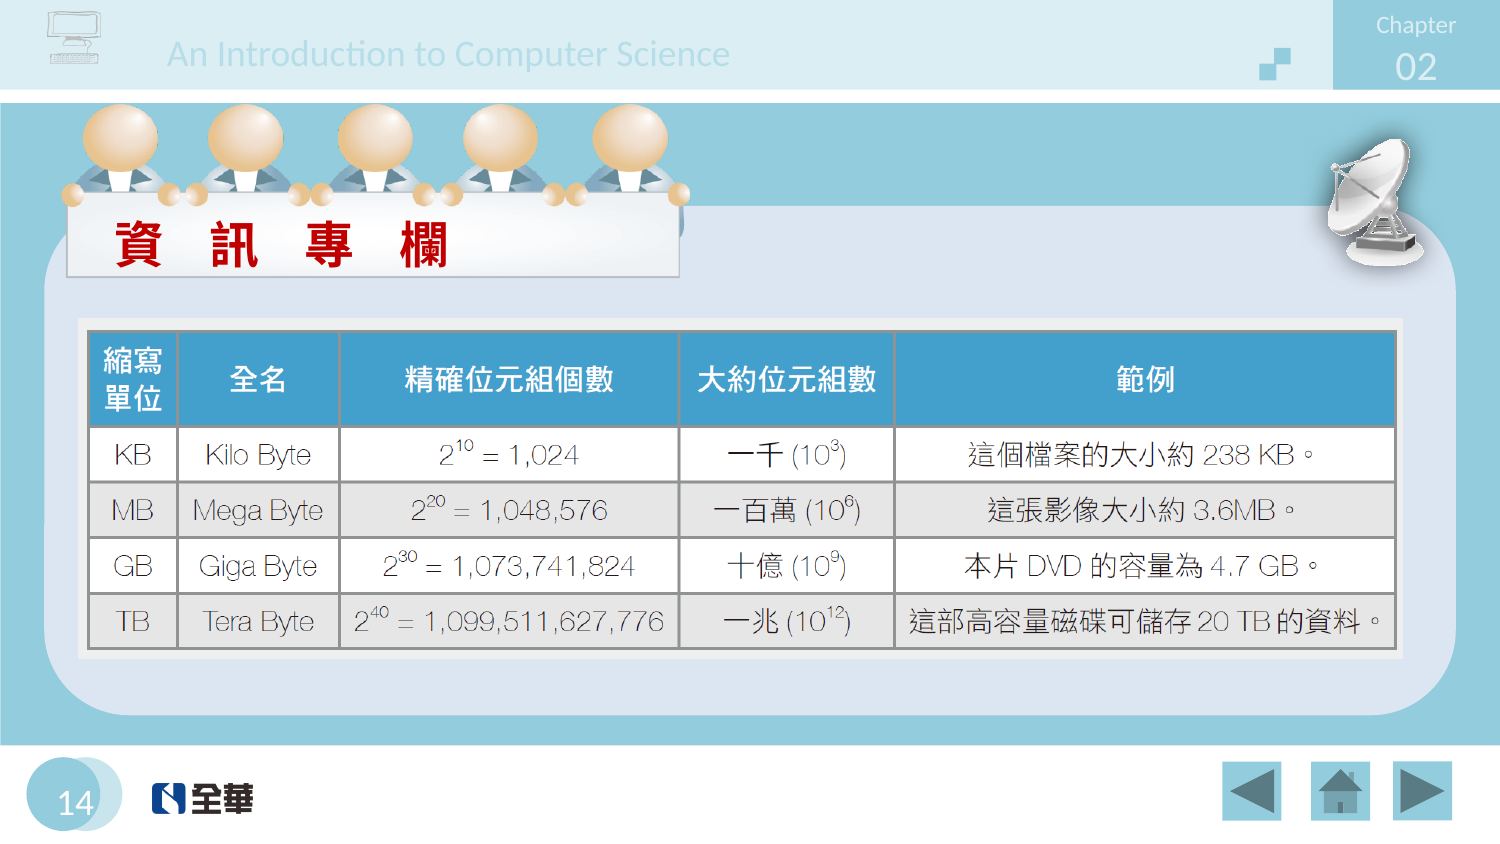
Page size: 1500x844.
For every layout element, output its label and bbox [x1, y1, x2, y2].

picture [152, 783, 253, 814]
picture [47, 11, 101, 64]
picture [1328, 139, 1430, 266]
picture [77, 318, 1403, 659]
picture [59, 104, 690, 282]
